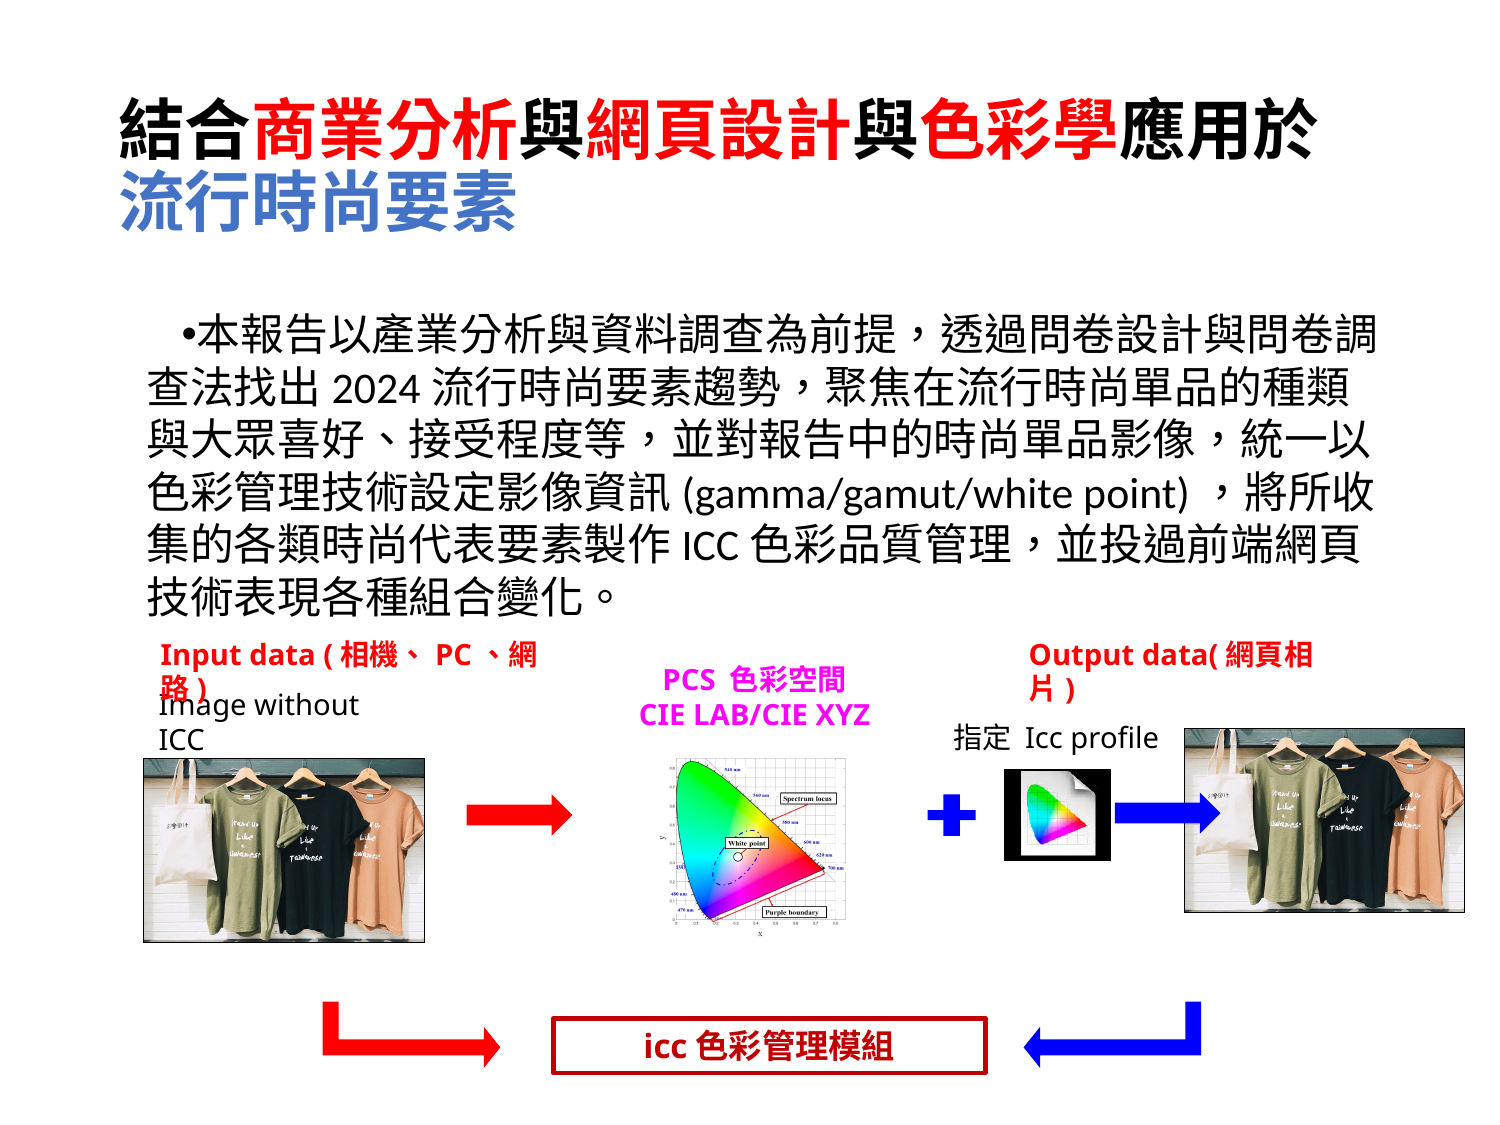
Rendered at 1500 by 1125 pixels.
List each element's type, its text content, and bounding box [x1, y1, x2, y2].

picture [653, 758, 846, 943]
title 結合商業分析與網頁設計與色彩學應用於流行時尚要素 [103, 59, 1397, 278]
picture [1355, 728, 1465, 913]
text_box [143, 628, 1355, 1070]
list 本報告以產業分析與資料調查為前提，透過問卷設計與問卷調查法找出2024流行時尚要素趨勢，聚焦在流行時尚單品的種類與大眾喜好、接受程度等，並對報告中的時尚單品影像，統一以色彩管理技術設定影像資訊(gamma/gamut/white point)，將所收集的各類時尚代表要素製作ICC色彩品質管理，並投過前端網頁技術表現各種組合變化。 [103, 299, 1397, 1014]
picture [143, 758, 425, 943]
